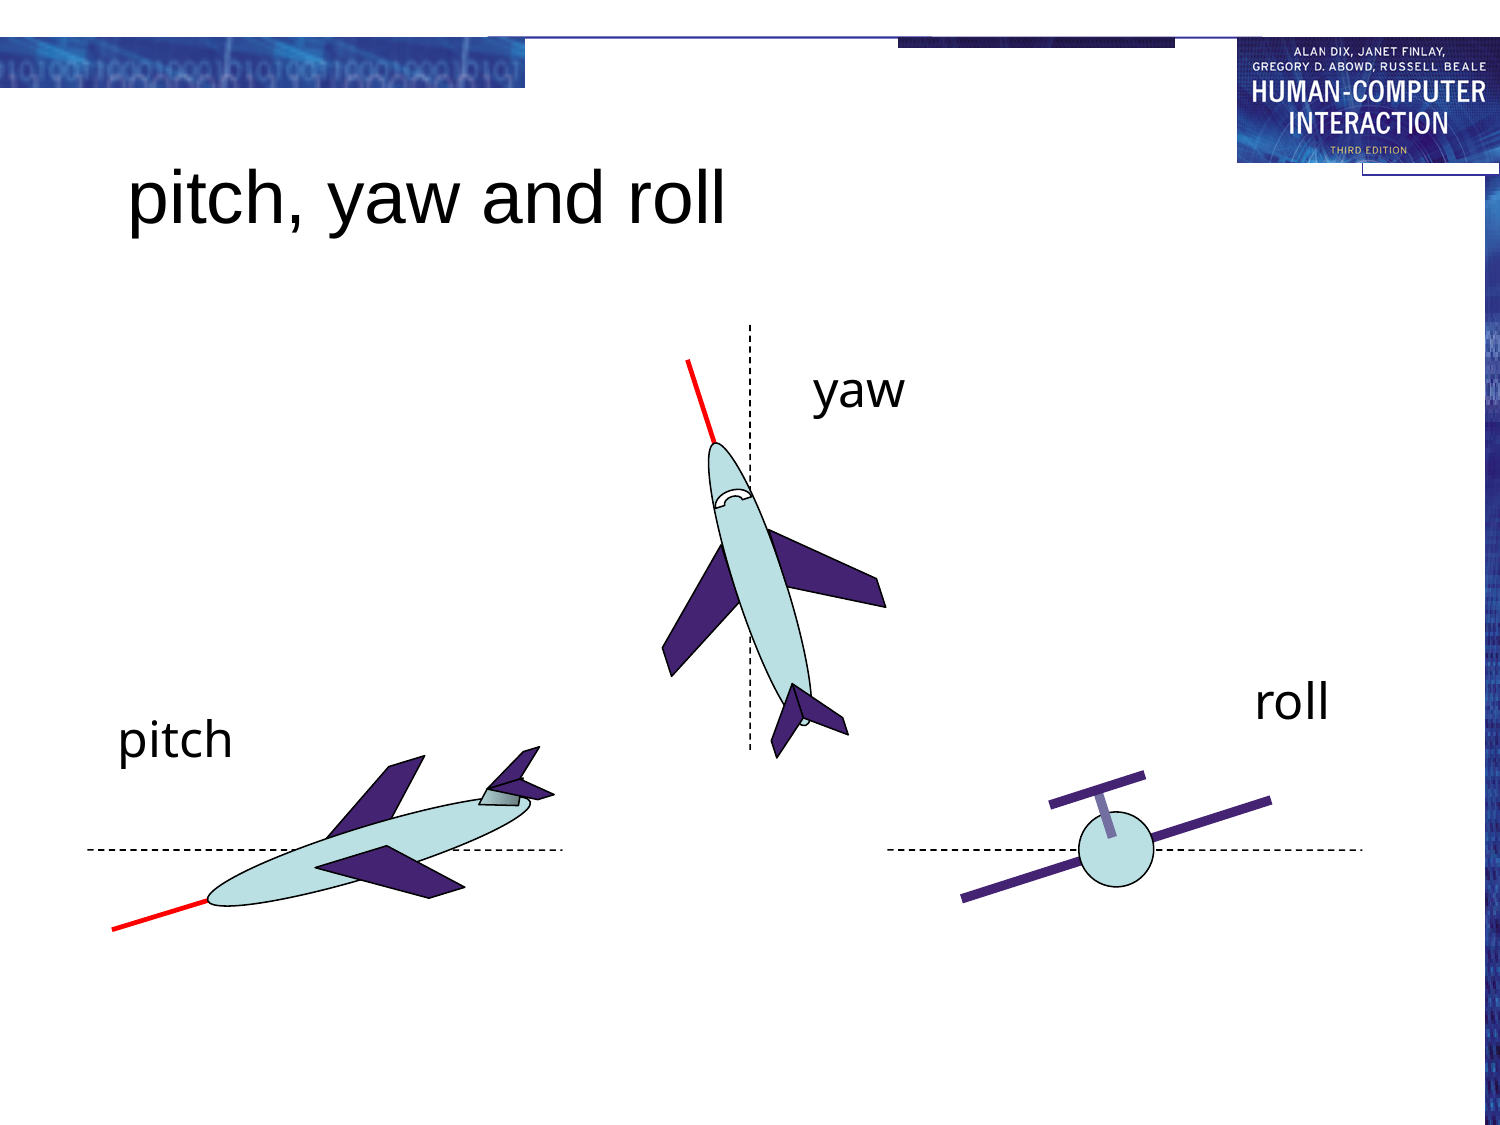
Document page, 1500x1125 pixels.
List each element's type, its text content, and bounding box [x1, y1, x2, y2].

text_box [99, 786, 563, 926]
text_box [949, 786, 1276, 888]
text_box yaw [863, 349, 921, 425]
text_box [636, 349, 863, 757]
picture [1485, 176, 1500, 1125]
text_box roll [1239, 662, 1346, 738]
picture [1237, 37, 1500, 163]
text_box pitch [103, 699, 250, 775]
picture [898, 37, 1175, 48]
title pitch, yaw and roll [112, 99, 1238, 288]
picture [0, 37, 525, 88]
